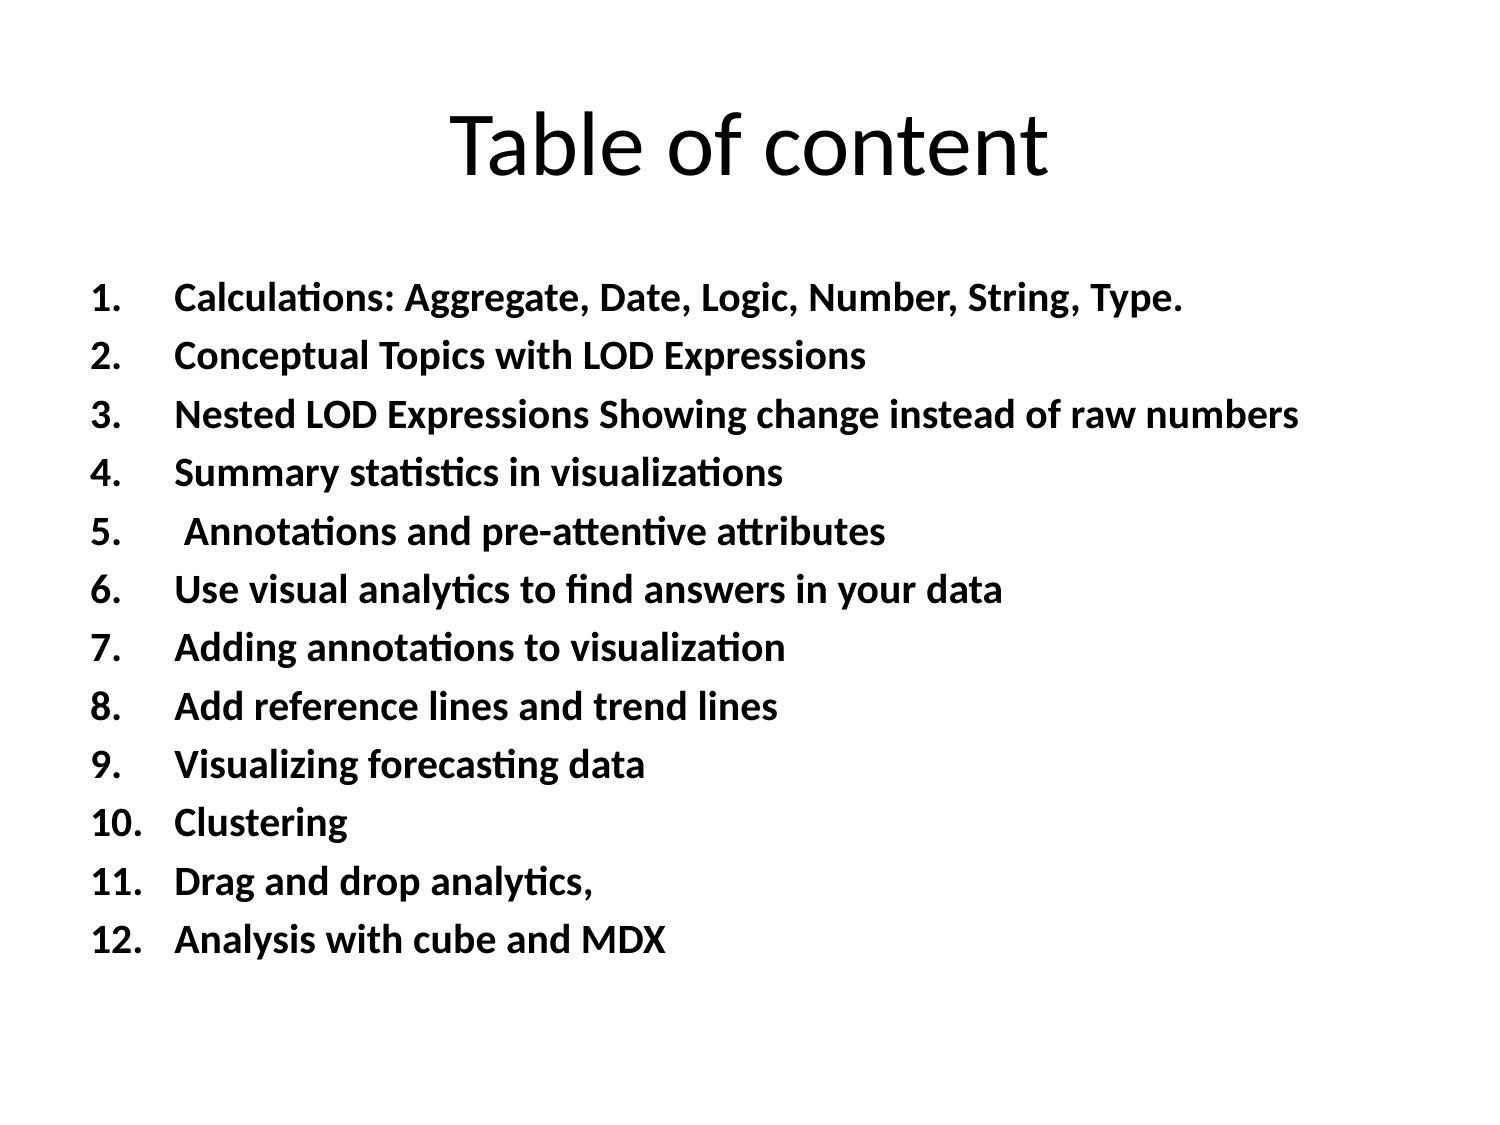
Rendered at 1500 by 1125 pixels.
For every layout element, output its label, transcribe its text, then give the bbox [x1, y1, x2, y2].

list Calculations: Aggregate, Date, Logic, Number, String, Type. Conceptual Topics with LOD Expressions Nested LOD Expressions Showing change instead of raw numbers Summary statistics in visualizations Annotations and pre-attentive attributes Use visual analytics to find answers in your data Adding annotations to visualization Add reference lines and trend lines Visualizing forecasting data Clustering Drag and drop analytics, Analysis with cube and MDX [75, 262, 1425, 1083]
title Table of content [75, 45, 1425, 233]
